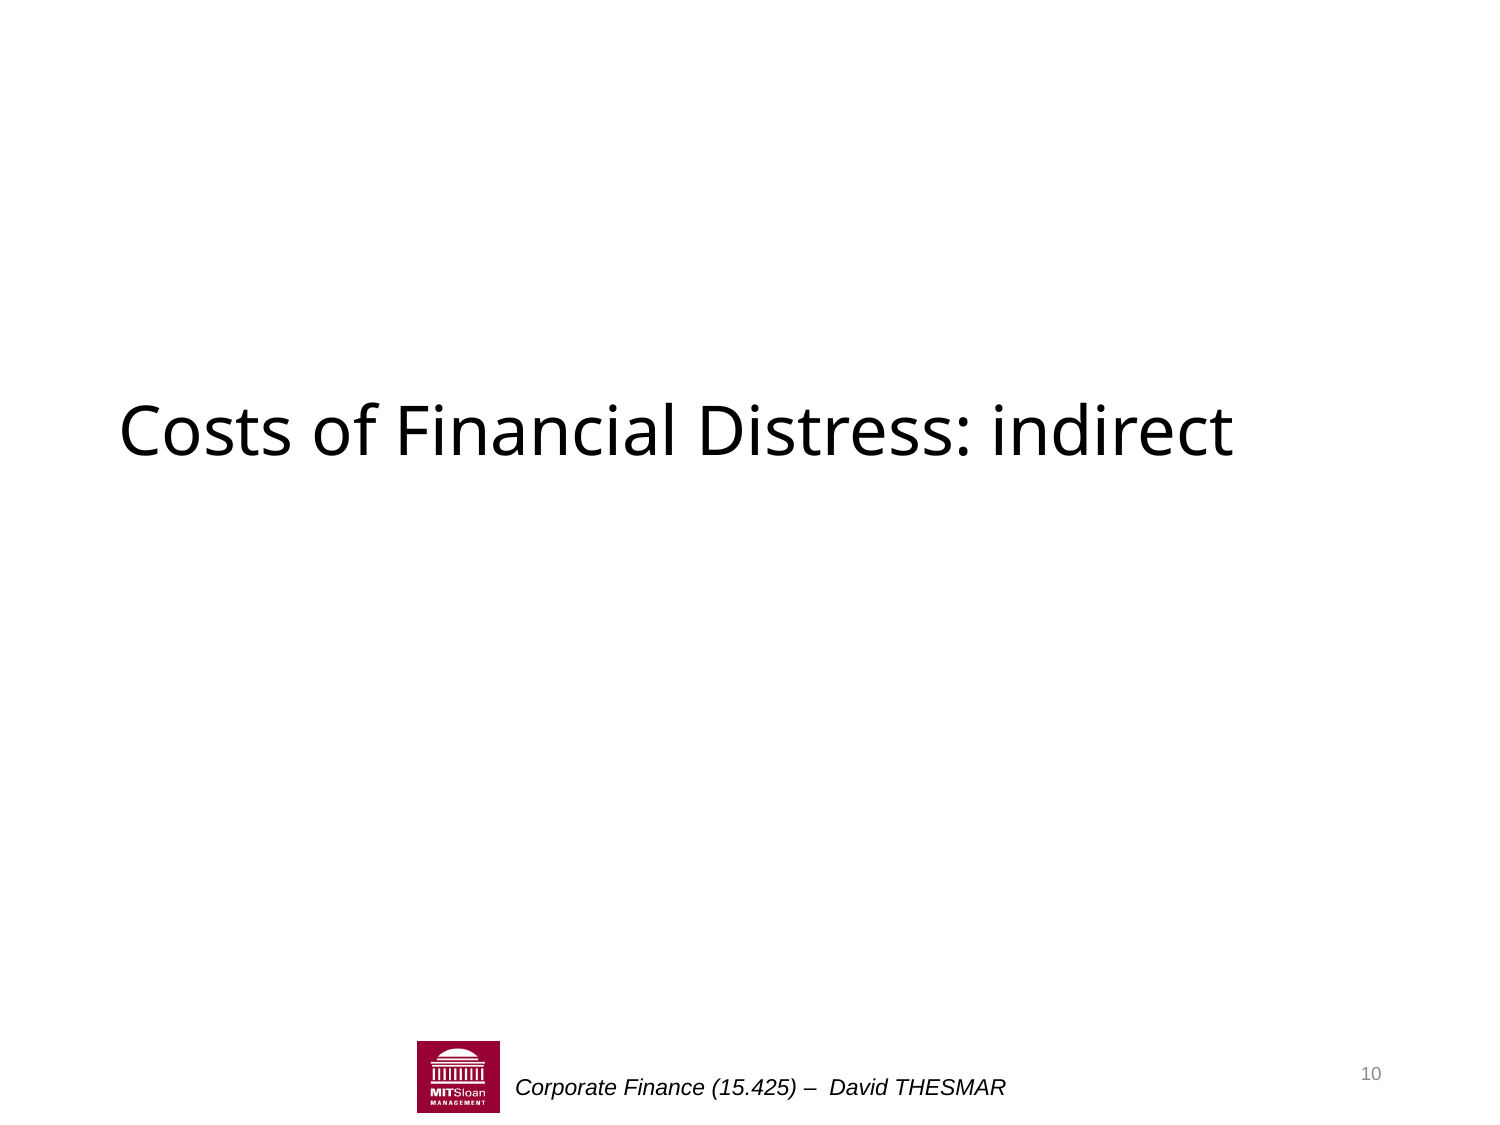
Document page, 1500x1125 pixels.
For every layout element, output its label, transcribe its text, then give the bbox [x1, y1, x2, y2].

picture [417, 1041, 500, 1113]
slide_number 10 [1059, 1042, 1397, 1103]
title Costs of Financial Distress: indirect [103, 324, 1397, 543]
